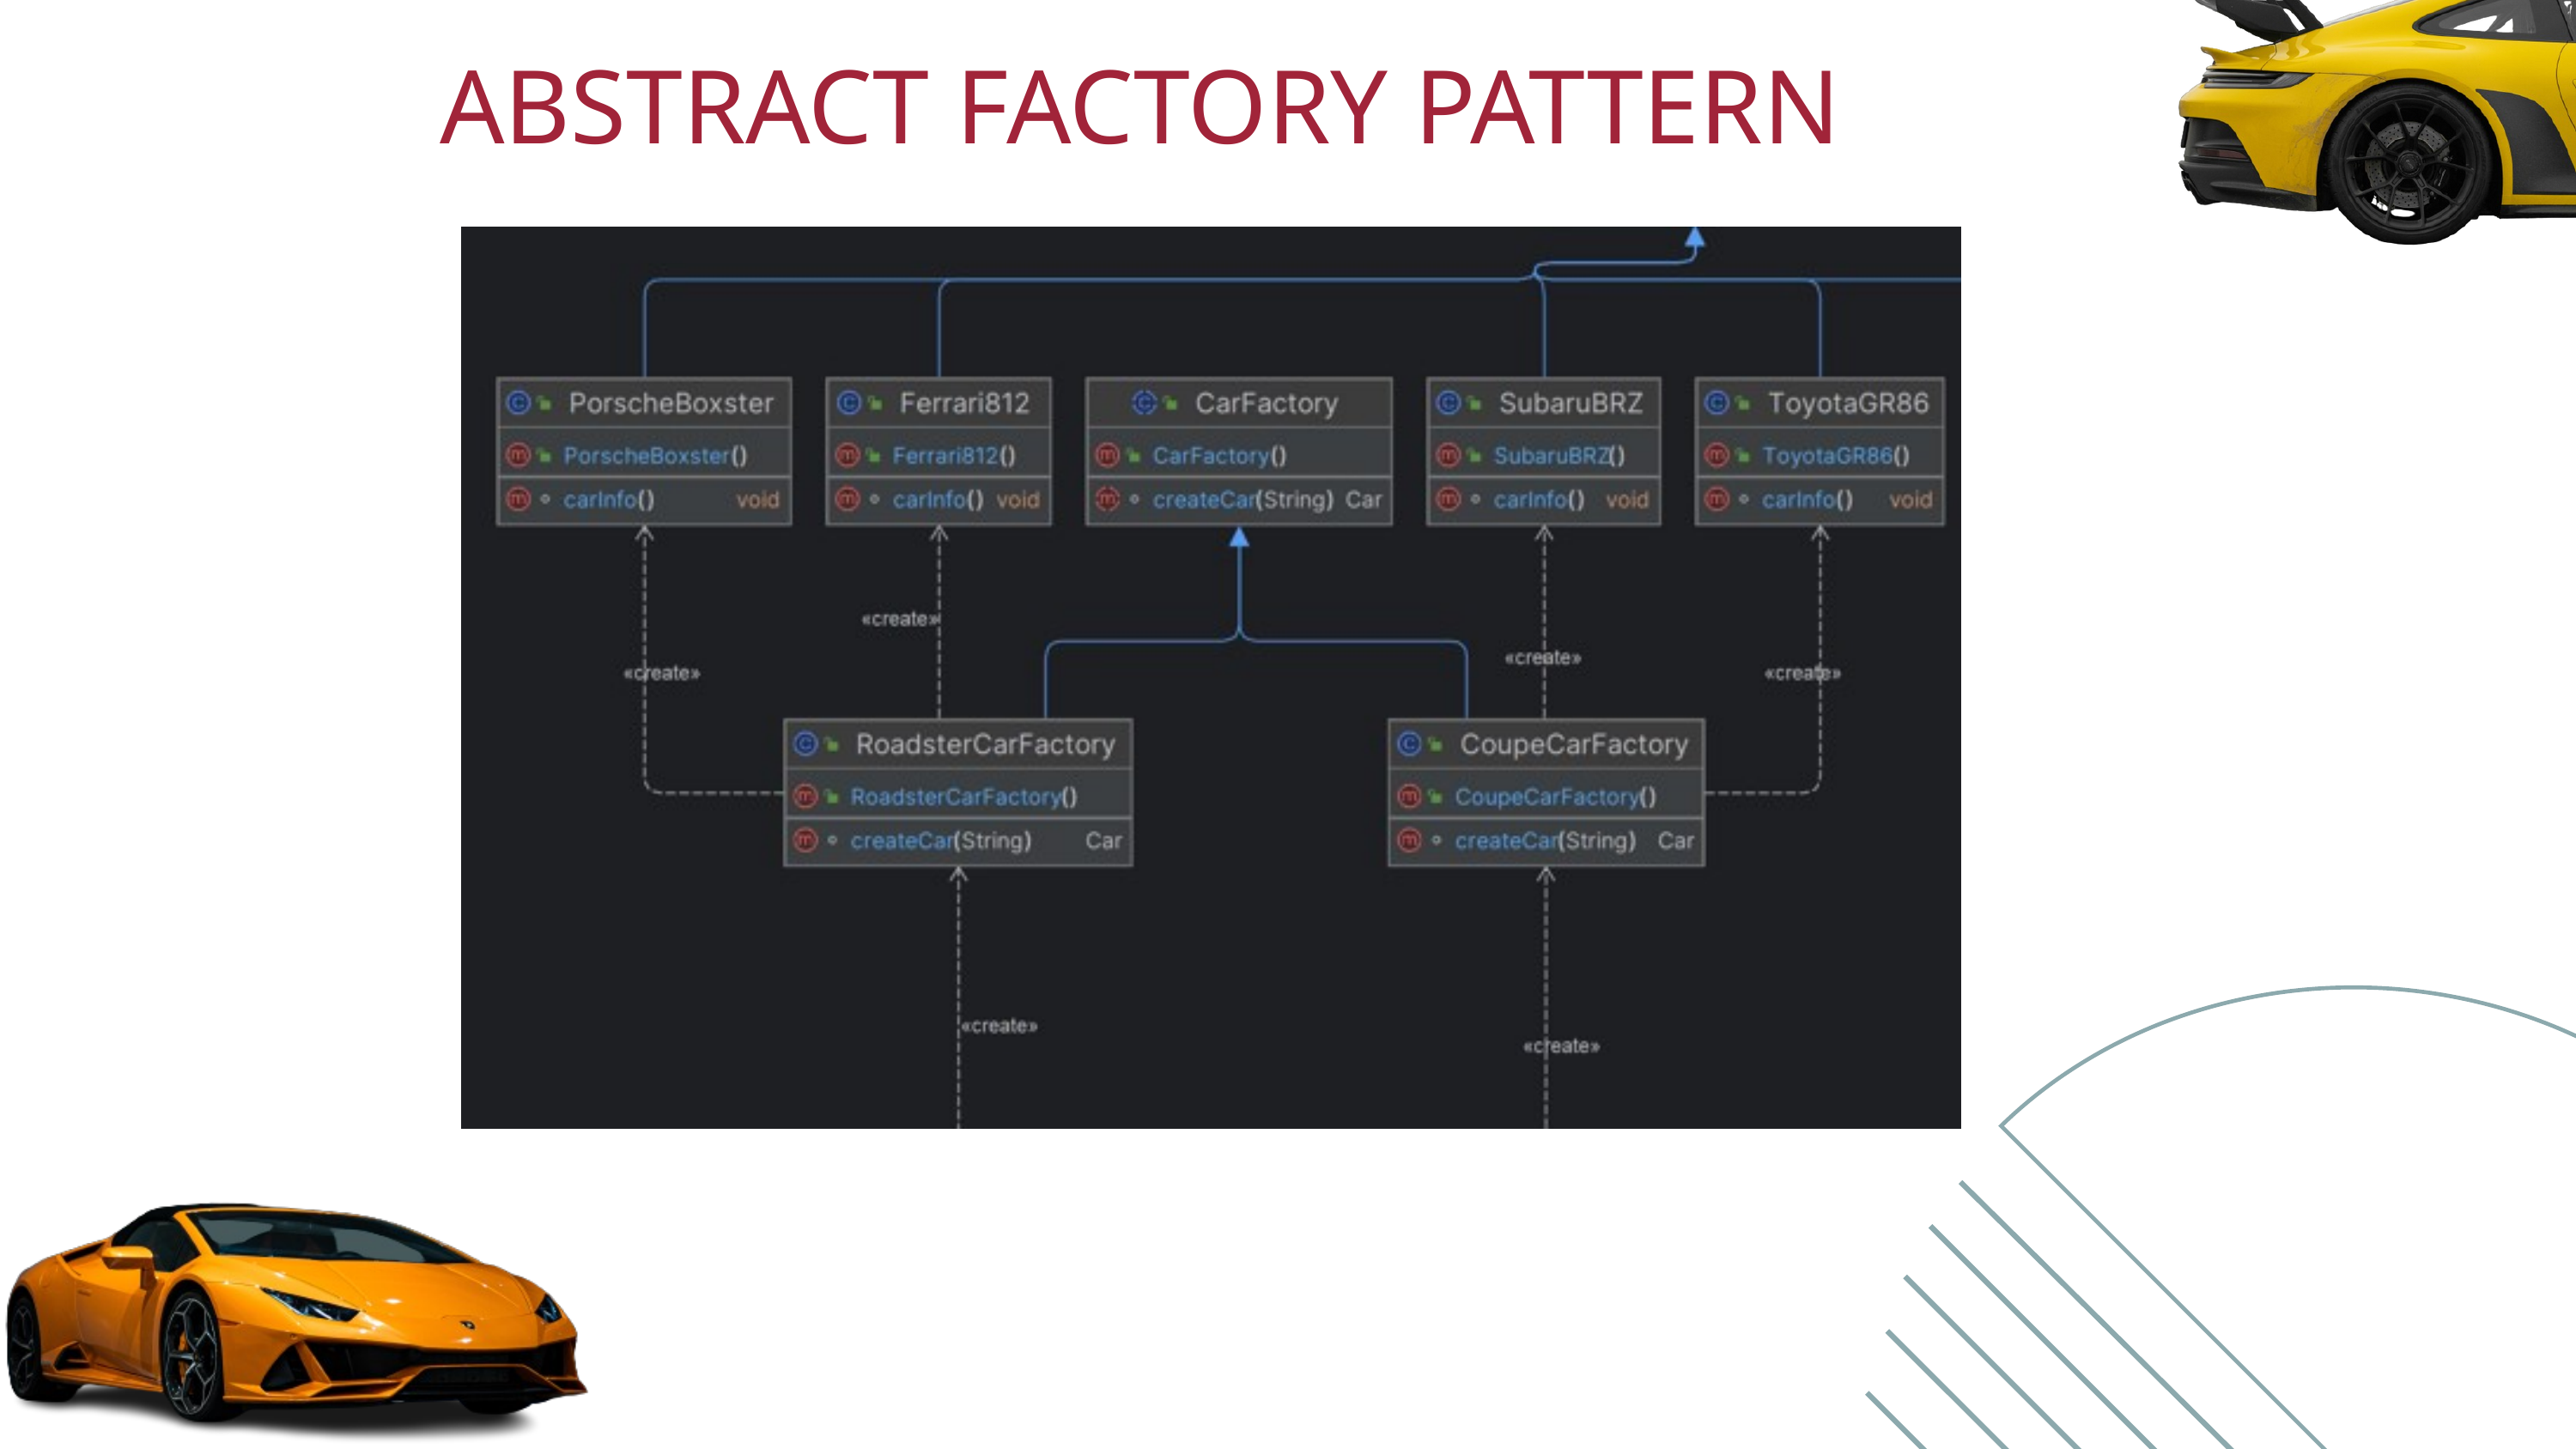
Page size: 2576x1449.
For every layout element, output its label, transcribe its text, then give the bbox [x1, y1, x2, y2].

picture [461, 227, 1961, 1129]
text_box [2149, 0, 2576, 251]
text_box ABSTRACT FACTORY PATTERN [440, 64, 2002, 165]
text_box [1848, 770, 2576, 1449]
text_box [0, 931, 686, 1449]
